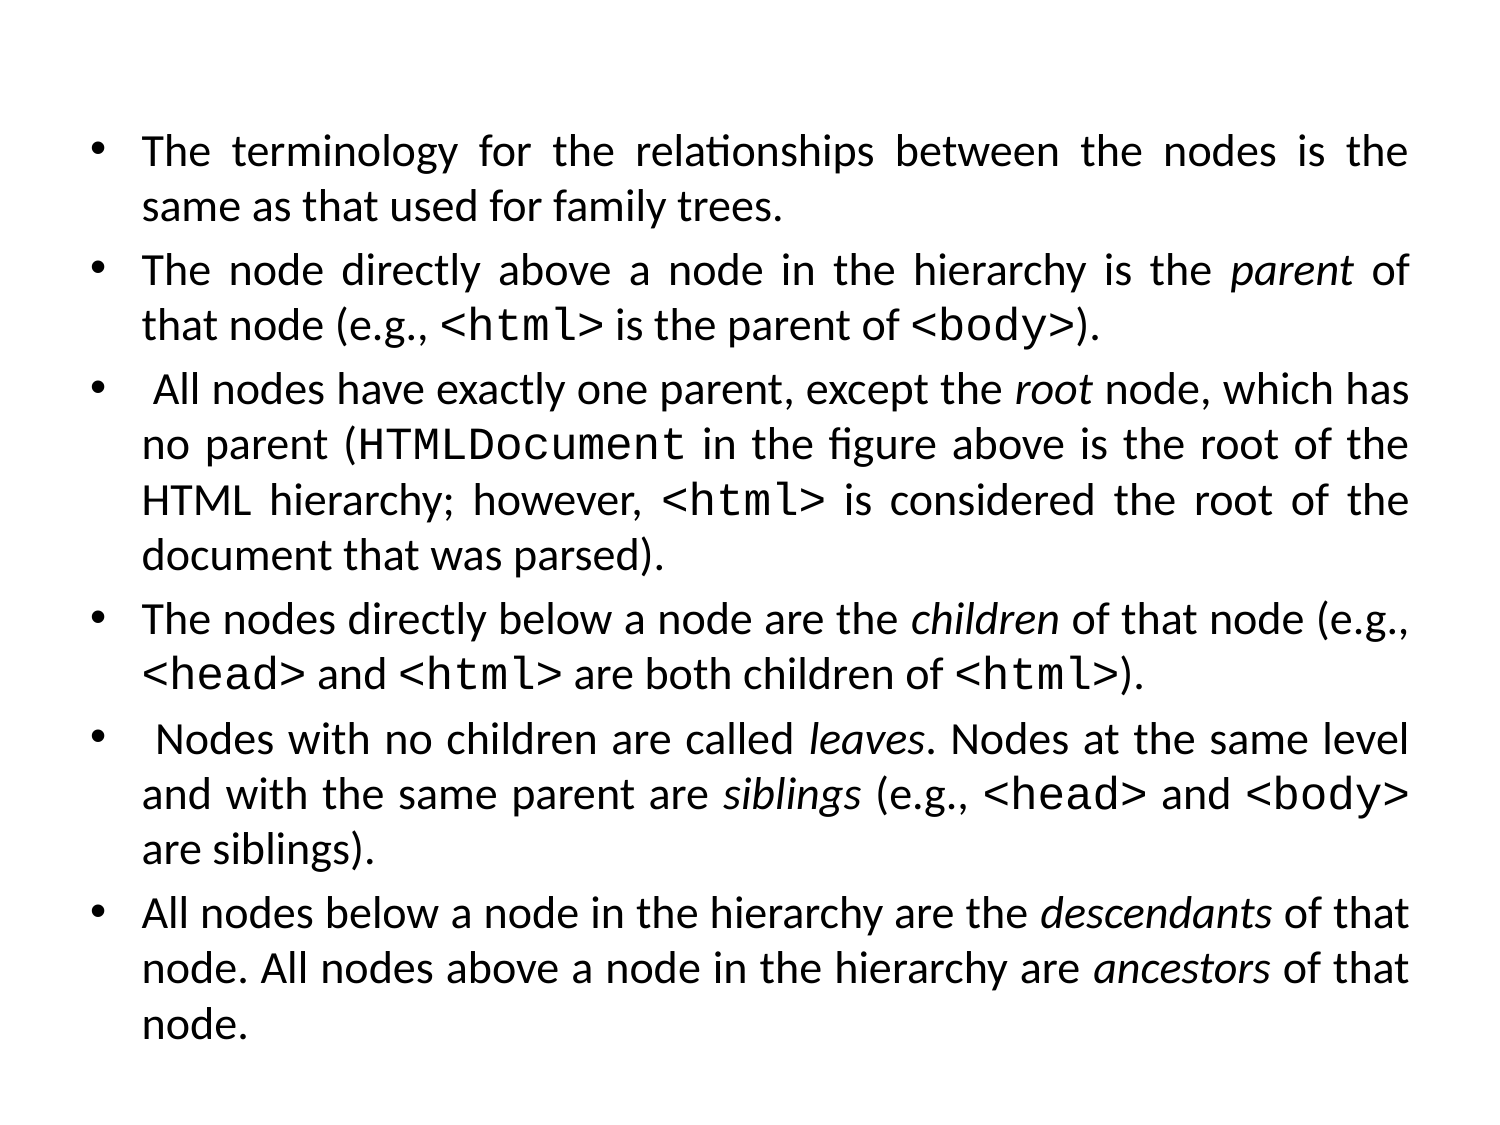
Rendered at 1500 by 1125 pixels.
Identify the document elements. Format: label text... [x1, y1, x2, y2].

list The terminology for the relationships between the nodes is the same as that used for family trees. The node directly above a node in the hierarchy is the parent of that node (e.g., <html> is the parent of <body>). All nodes have exactly one parent, except the root node, which has no parent (HTMLDocument in the figure above is the root of the HTML hierarchy; however, <html> is considered the root of the document that was parsed). The nodes directly below a node are the children of that node (e.g., <head> and <html> are both children of <html>). Nodes with no children are called leaves. Nodes at the same level and with the same parent are siblings (e.g., <head> and <body> are siblings). All nodes below a node in the hierarchy are the descendants of that node. All nodes above a node in the hierarchy are ancestors of that node. [75, 112, 1425, 1063]
